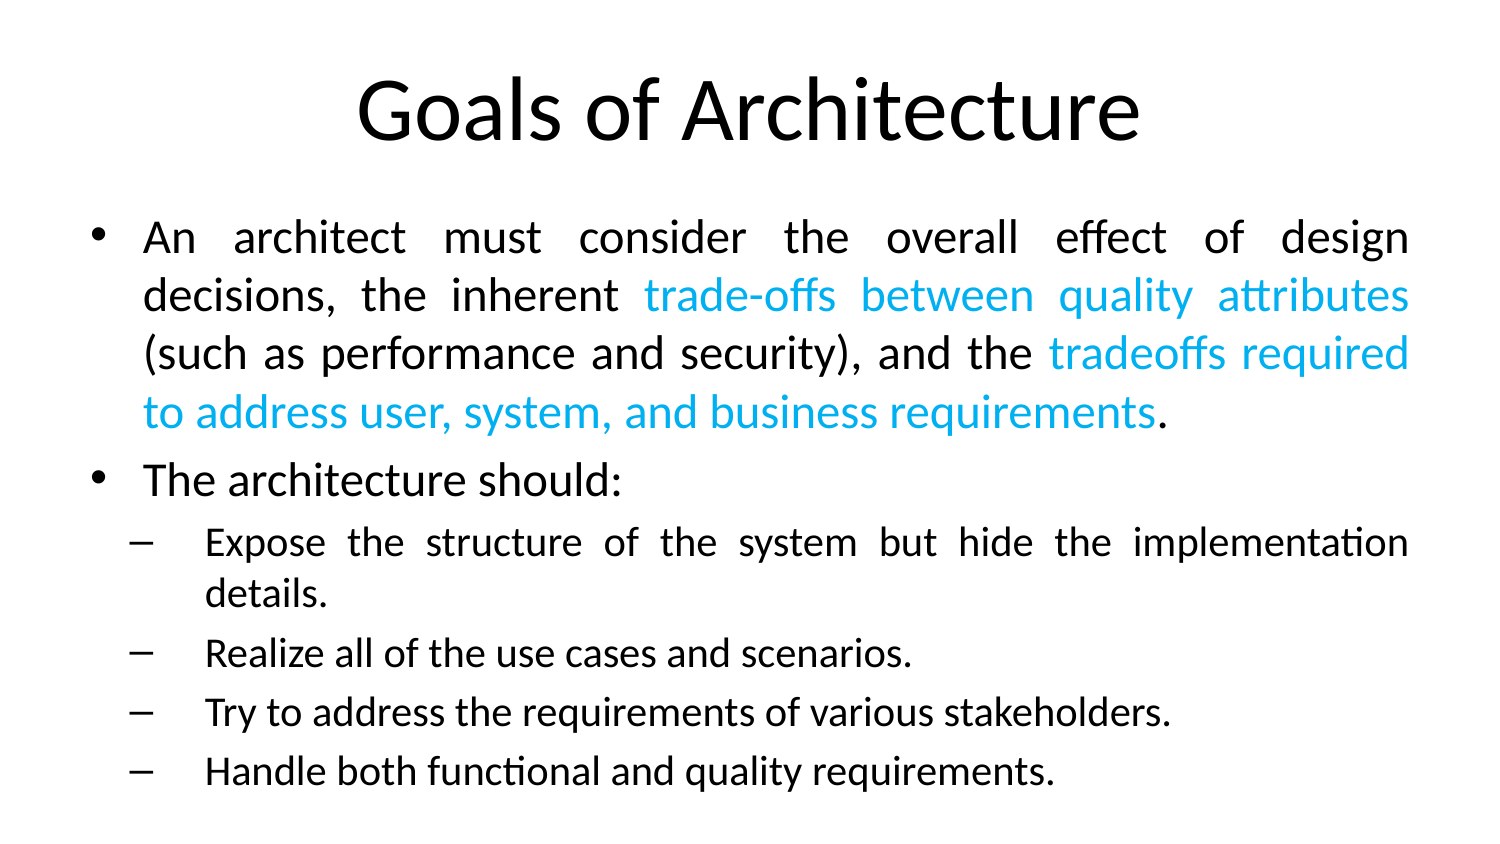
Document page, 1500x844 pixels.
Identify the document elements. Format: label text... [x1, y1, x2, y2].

list An architect must consider the overall effect of design decisions, the inherent trade-offs between quality attributes (such as performance and security), and the tradeoffs required to address user, system, and business requirements. The architecture should: Expose the structure of the system but hide the implementation details. Realize all of the use cases and scenarios. Try to address the requirements of various stakeholders. Handle both functional and quality requirements. [75, 196, 1425, 809]
title Goals of Architecture [75, 33, 1425, 175]
